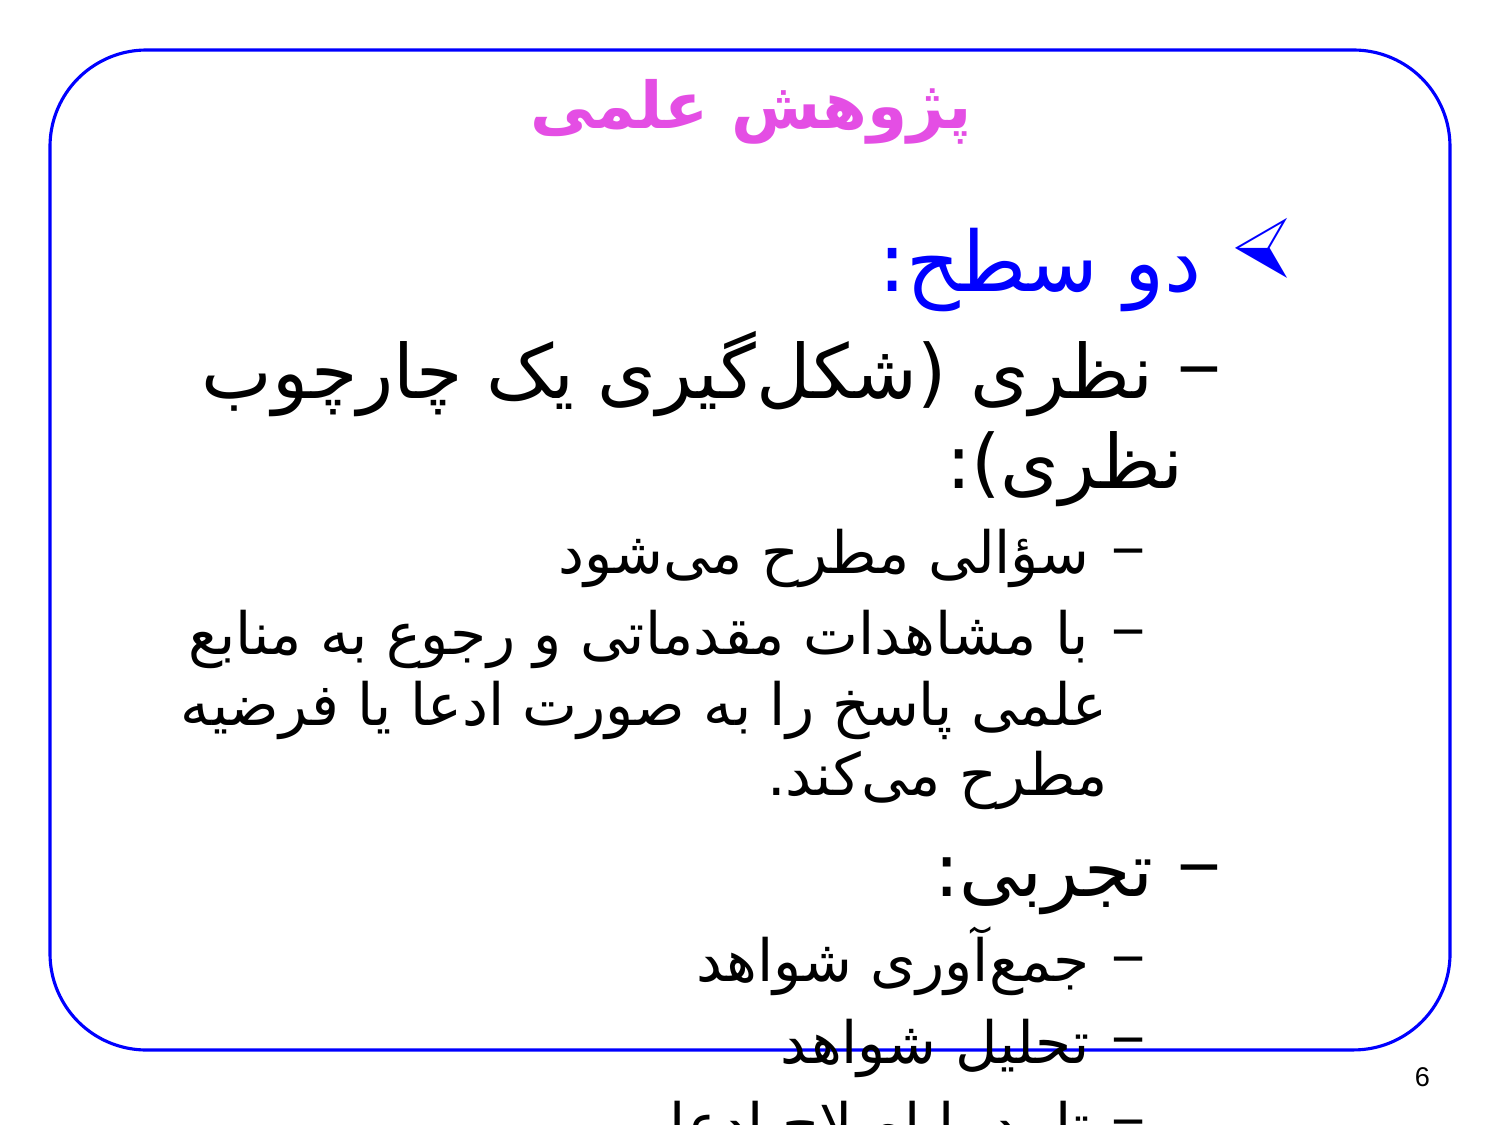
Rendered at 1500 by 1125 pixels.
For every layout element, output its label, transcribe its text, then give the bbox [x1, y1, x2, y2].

title پژوهش علمی [113, 65, 1390, 140]
slide_number 6 [1351, 1047, 1444, 1104]
list دو سطح: نظری (شکل‌گیری یک چارچوب نظری): سؤالی مطرح می‌شود با مشاهدات مقدماتی و رجوع به منابع علمی پاسخ را به صورت ادعا یا فرضیه مطرح می‌کند. تجربی: جمع‌آوری شواهد تحلیل شواهد تایید یا اصلاح ادعا [112, 199, 1388, 963]
